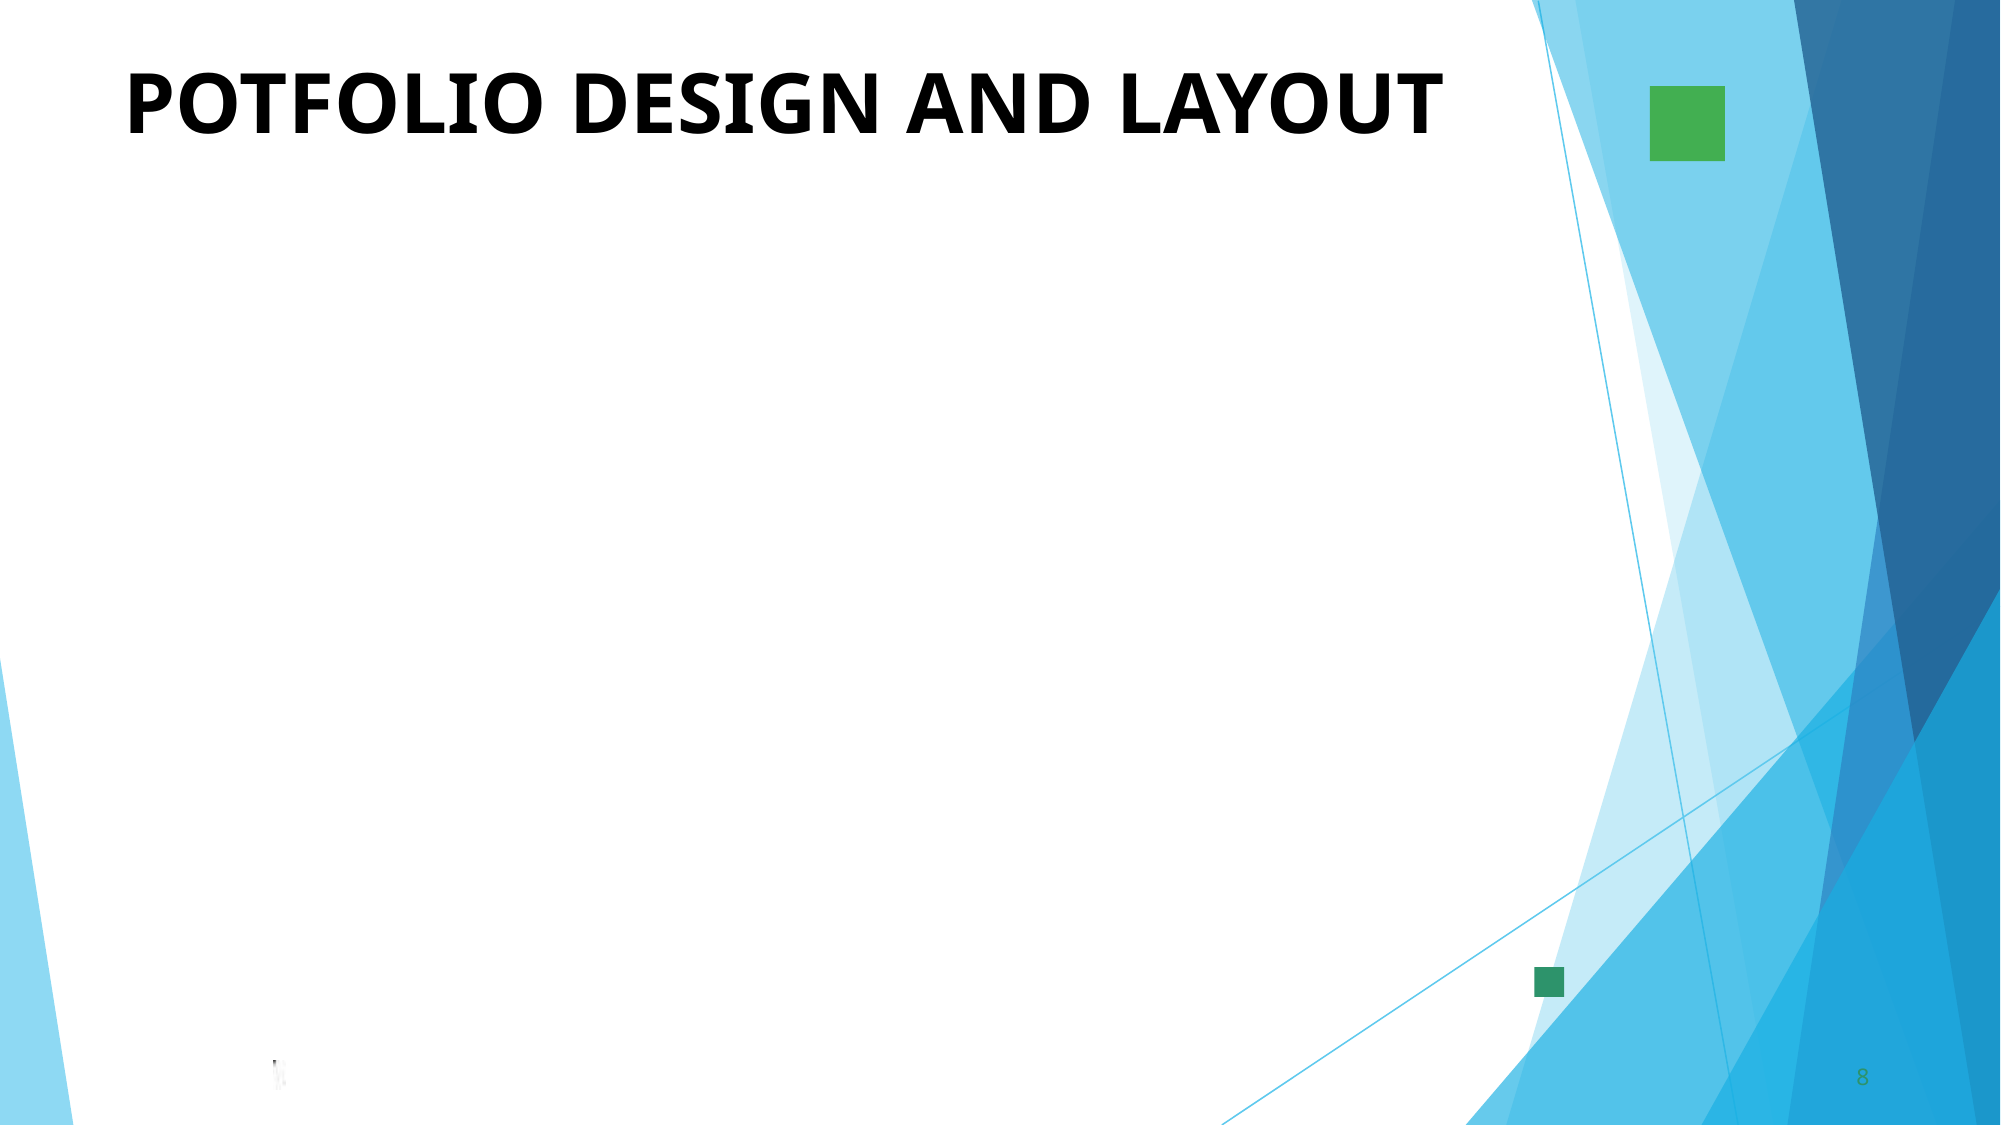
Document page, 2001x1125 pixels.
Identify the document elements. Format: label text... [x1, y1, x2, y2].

text_box POTFOLIO DESIGN AND LAYOUT [121, 47, 1564, 150]
text_box [1649, 86, 1725, 162]
text_box [1534, 967, 1565, 997]
text_box 8 [1849, 1061, 1888, 1095]
picture [273, 1060, 287, 1091]
